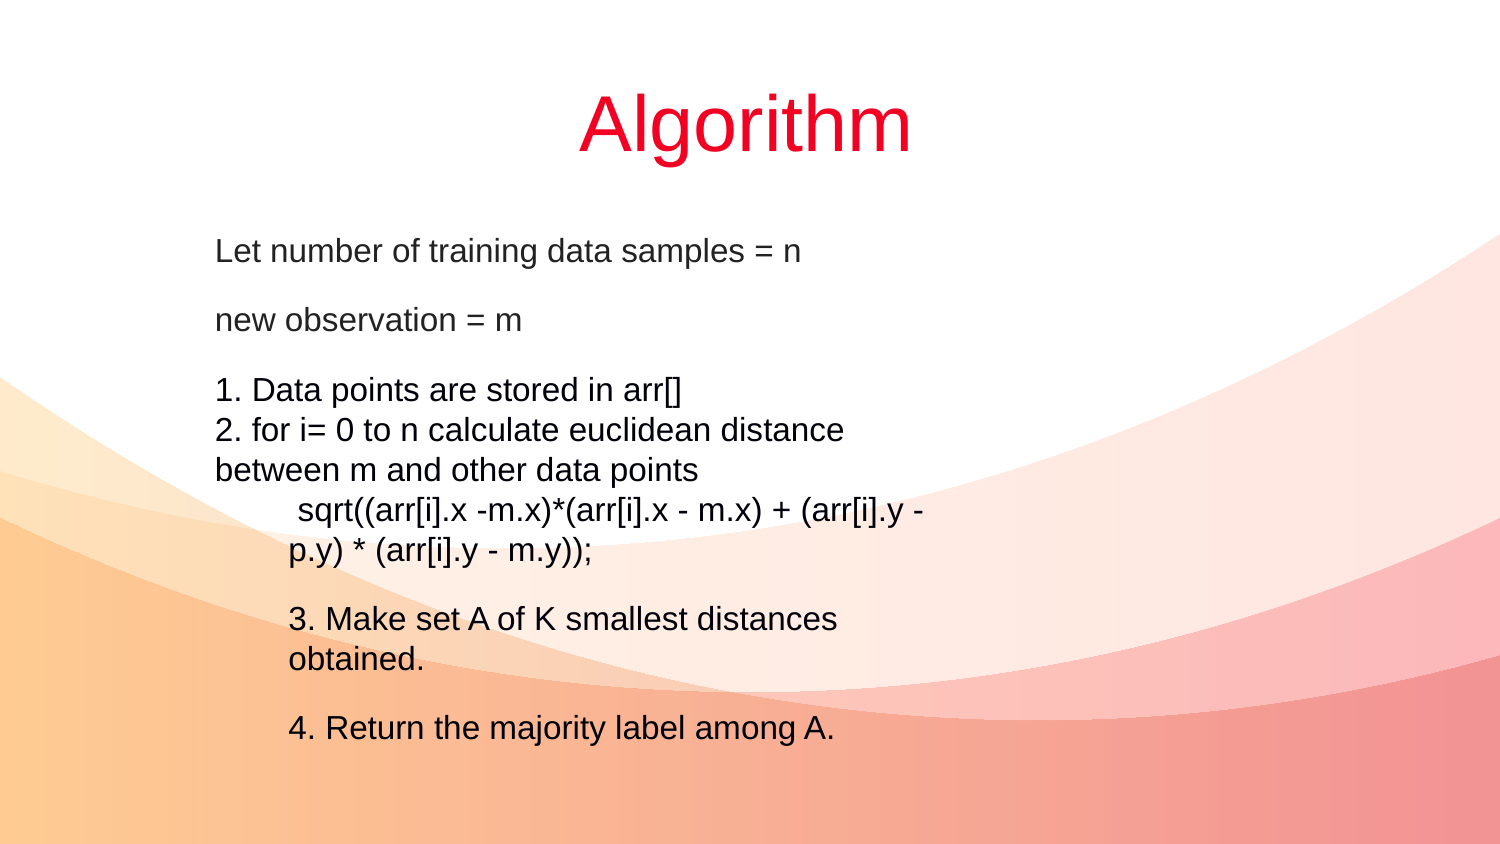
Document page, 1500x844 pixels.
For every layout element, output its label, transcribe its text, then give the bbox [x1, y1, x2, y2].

text_box Let number of training data samples = n new observation = m 1. Data points are stored in arr[] 2. for i= 0 to n calculate euclidean distance between m and other data points sqrt((arr[i].x -m.x)*(arr[i].x - m.x) + (arr[i].y - p.y) * (arr[i].y - m.y)); 3. Make set A of K smallest distances obtained. 4. Return the majority label among A. [199, 221, 950, 754]
title Algorithm [169, 71, 1331, 222]
